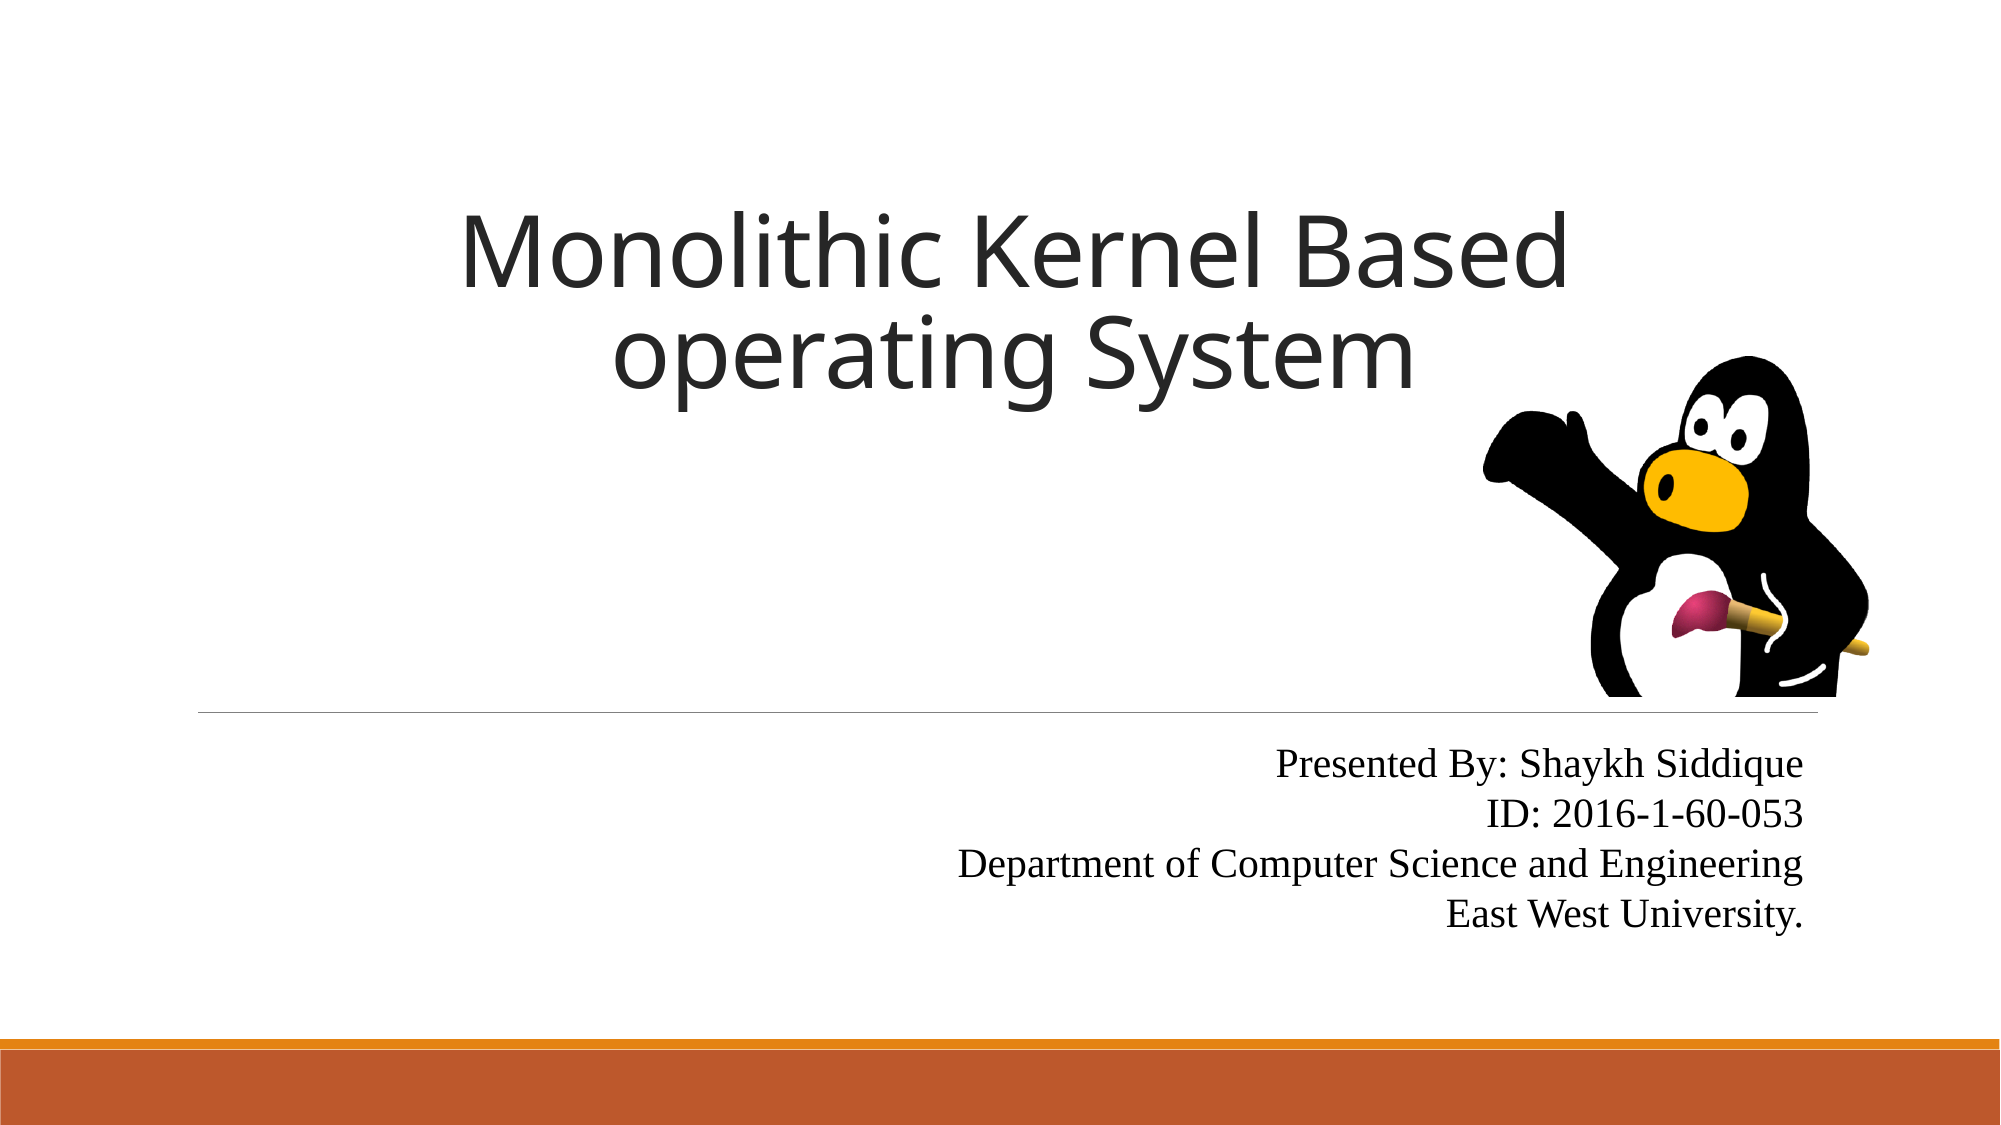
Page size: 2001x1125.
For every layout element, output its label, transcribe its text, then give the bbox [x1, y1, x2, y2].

text_box Presented By: Shaykh Siddique ID: 2016-1-60-053 Department of Computer Science and Engineering East West University. [200, 728, 1819, 944]
picture [1483, 356, 1871, 698]
title Monolithic Kernel Based operating System [270, 124, 1760, 417]
